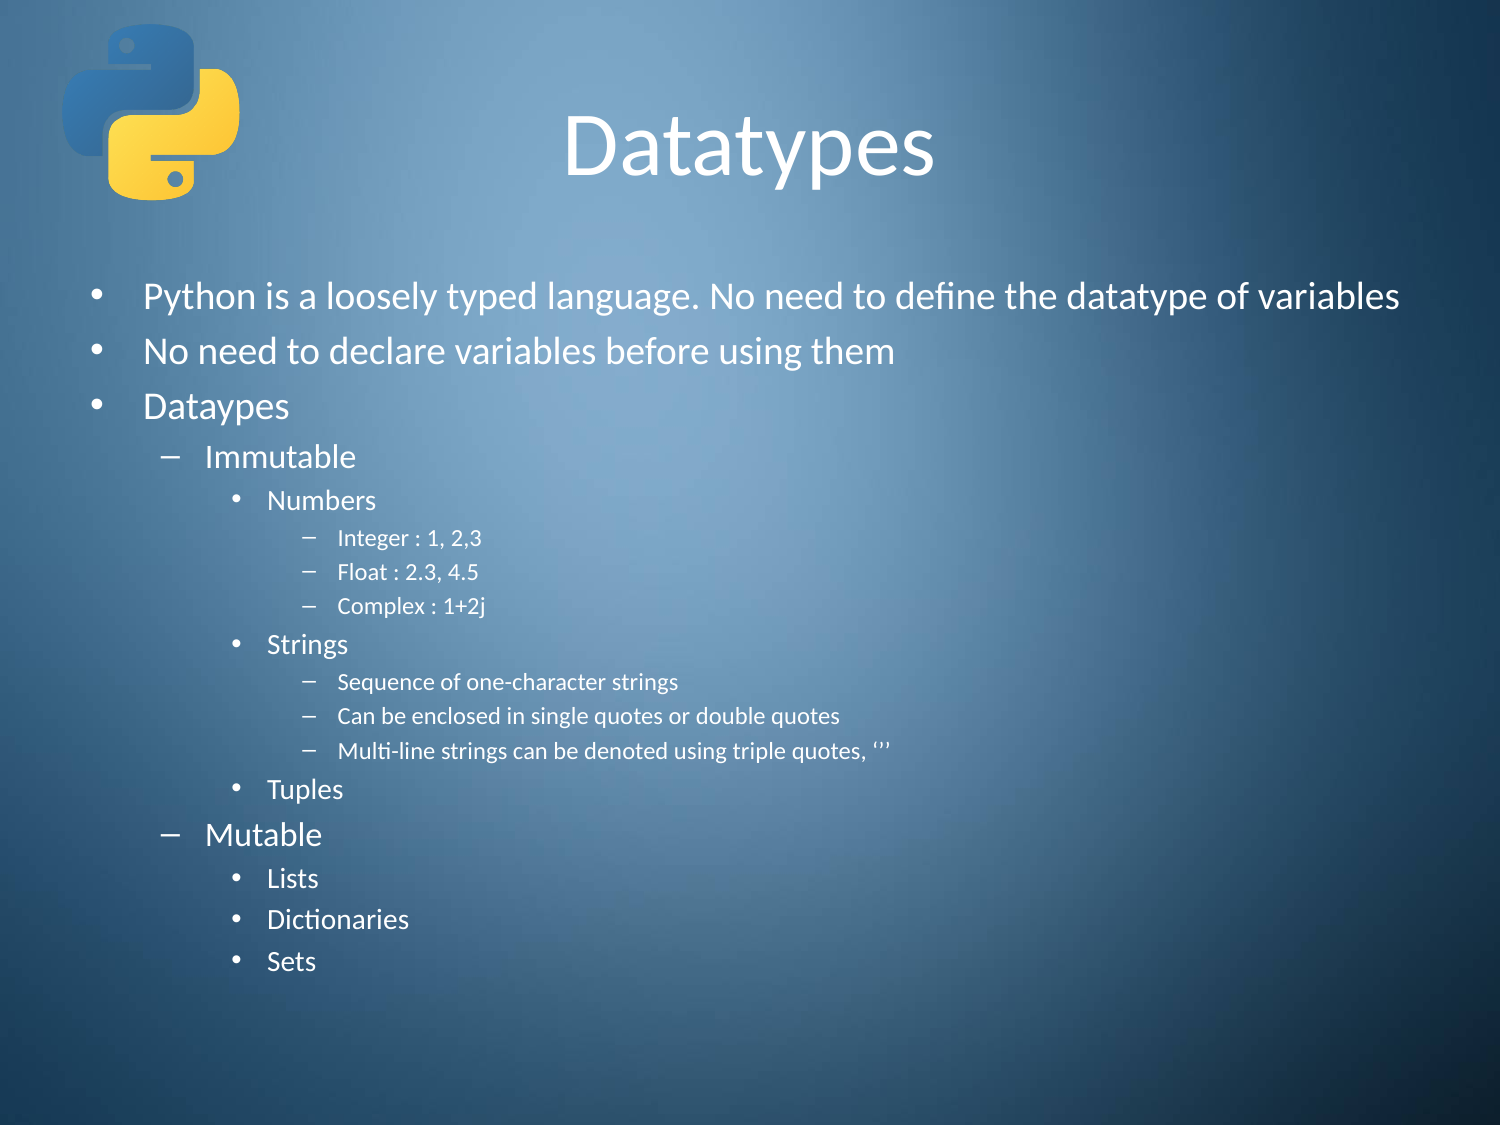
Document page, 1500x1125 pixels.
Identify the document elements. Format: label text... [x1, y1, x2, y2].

list Python is a loosely typed language. No need to define the datatype of variables No need to declare variables before using them Dataypes Immutable Numbers Integer : 1, 2,3 Float : 2.3, 4.5 Complex : 1+2j Strings Sequence of one-character strings Can be enclosed in single quotes or double quotes Multi-line strings can be denoted using triple quotes, ‘’’ Tuples Mutable Lists Dictionaries Sets [75, 262, 1425, 1005]
picture [0, 0, 1500, 1125]
title Datatypes [75, 45, 1425, 233]
